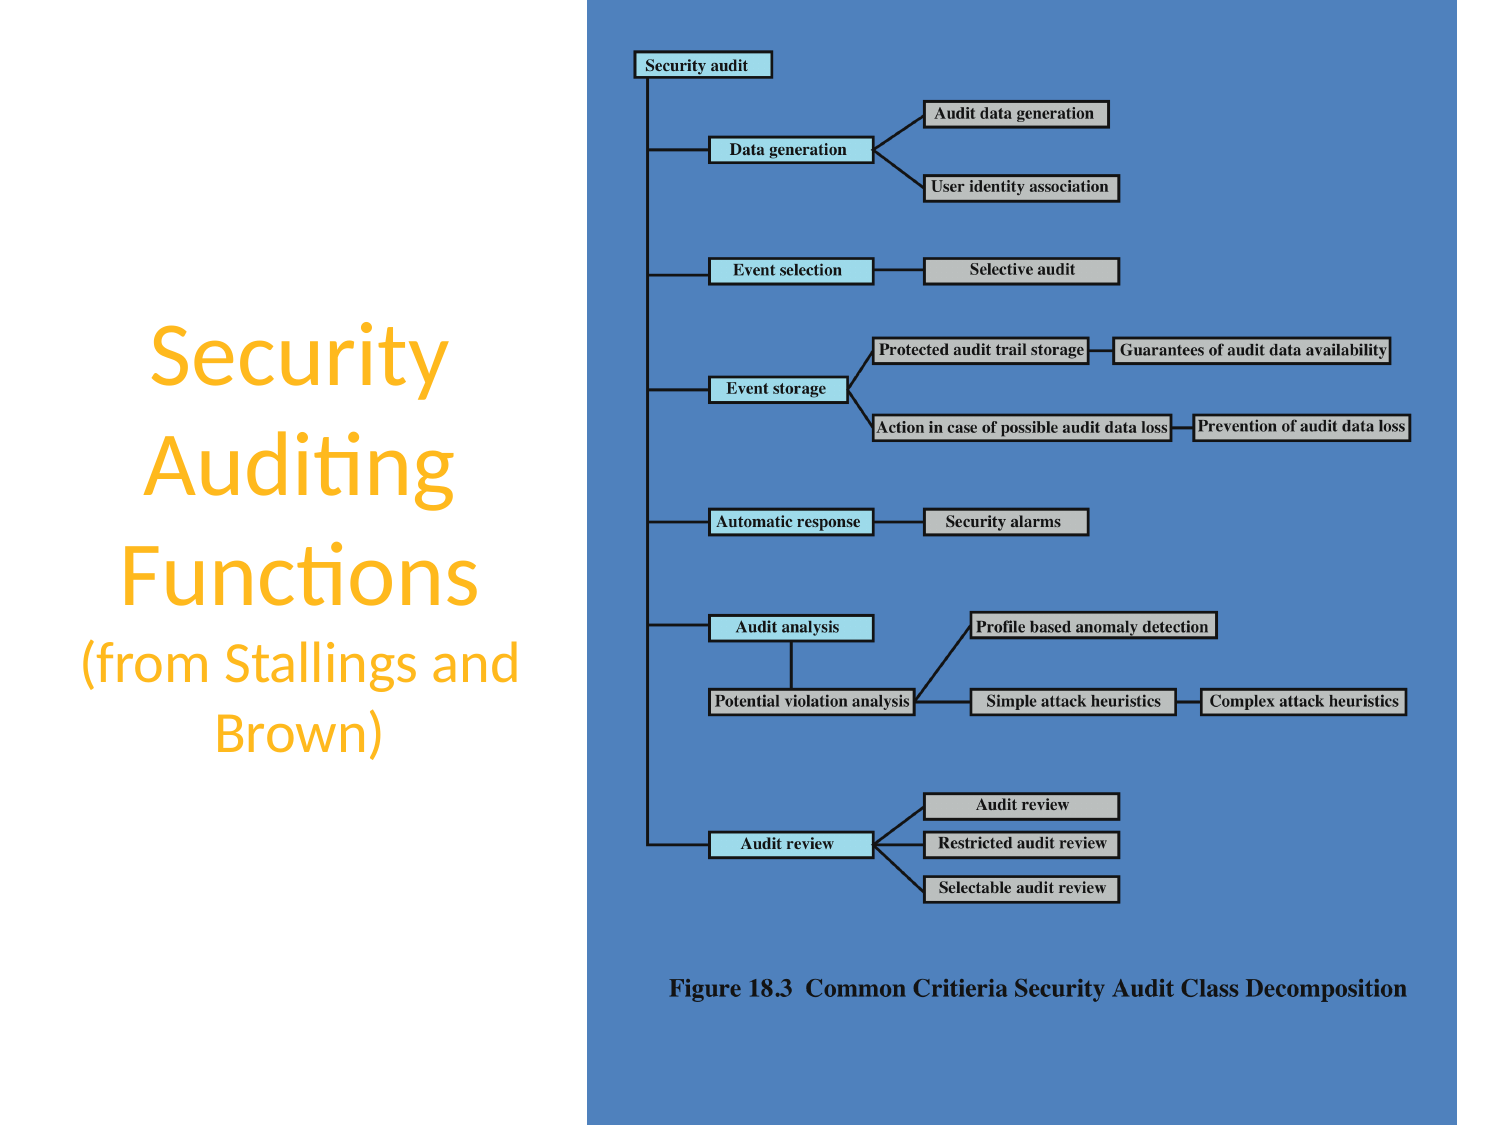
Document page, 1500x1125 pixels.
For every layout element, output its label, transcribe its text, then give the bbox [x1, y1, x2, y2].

picture [587, 0, 1457, 1125]
title Security Auditing Functions (from Stallings and Brown) [12, 91, 582, 967]
